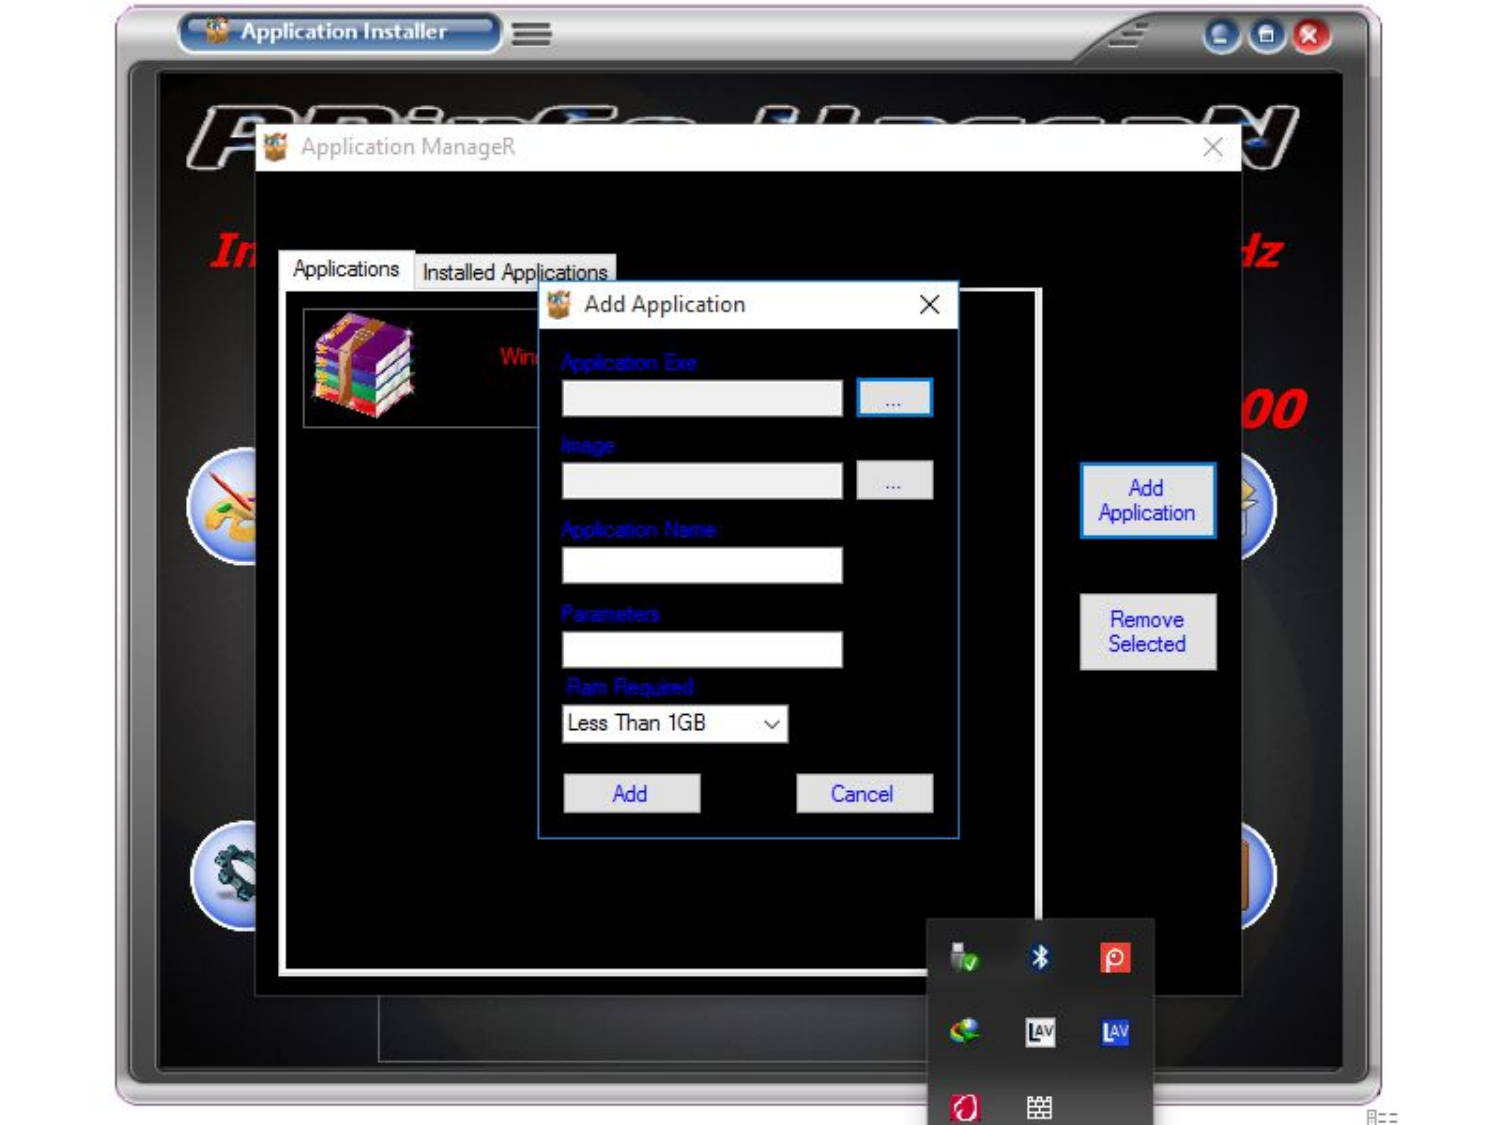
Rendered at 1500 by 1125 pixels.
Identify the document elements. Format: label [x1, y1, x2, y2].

picture [93, 0, 1407, 1125]
